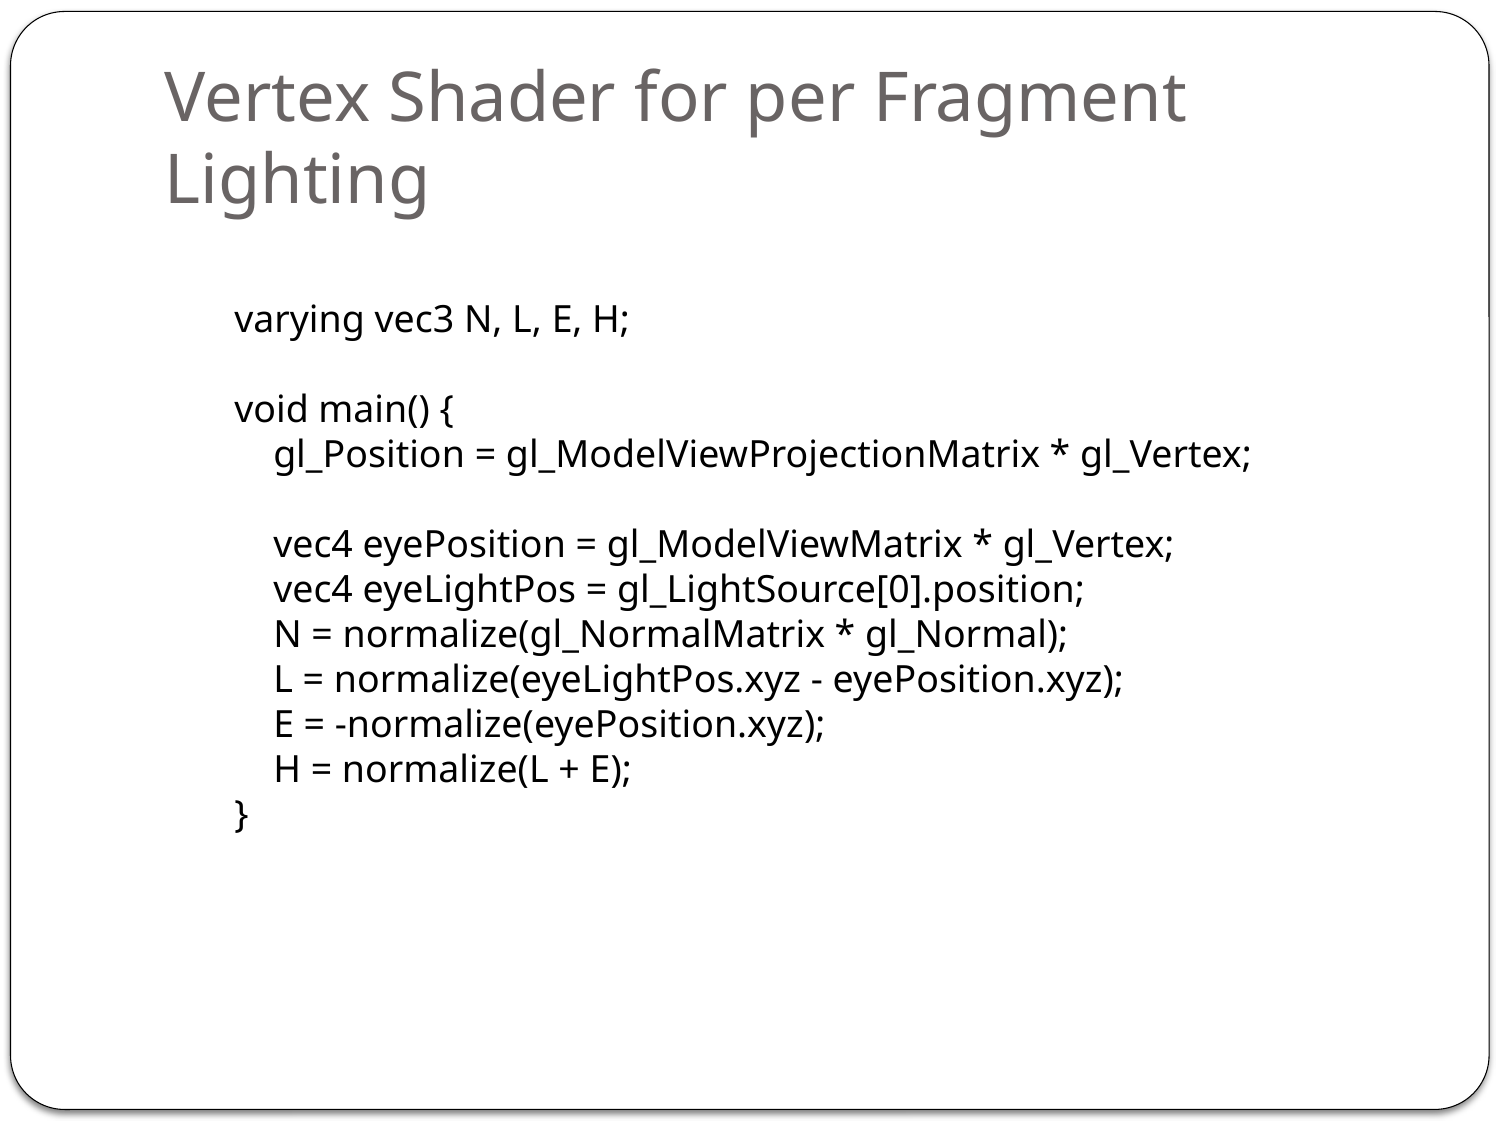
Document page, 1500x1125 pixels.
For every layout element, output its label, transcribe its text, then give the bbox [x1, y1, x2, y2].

text_box varying vec3 N, L, E, H; void main() { gl_Position = gl_ModelViewProjectionMatrix * gl_Vertex; vec4 eyePosition = gl_ModelViewMatrix * gl_Vertex; vec4 eyeLightPos = gl_LightSource[0].position; N = normalize(gl_NormalMatrix * gl_Normal); L = normalize(eyeLightPos.xyz - eyePosition.xyz); E = -normalize(eyePosition.xyz); H = normalize(L + E); } [99, 287, 1388, 978]
title Vertex Shader for per Fragment Lighting [150, 45, 1425, 233]
